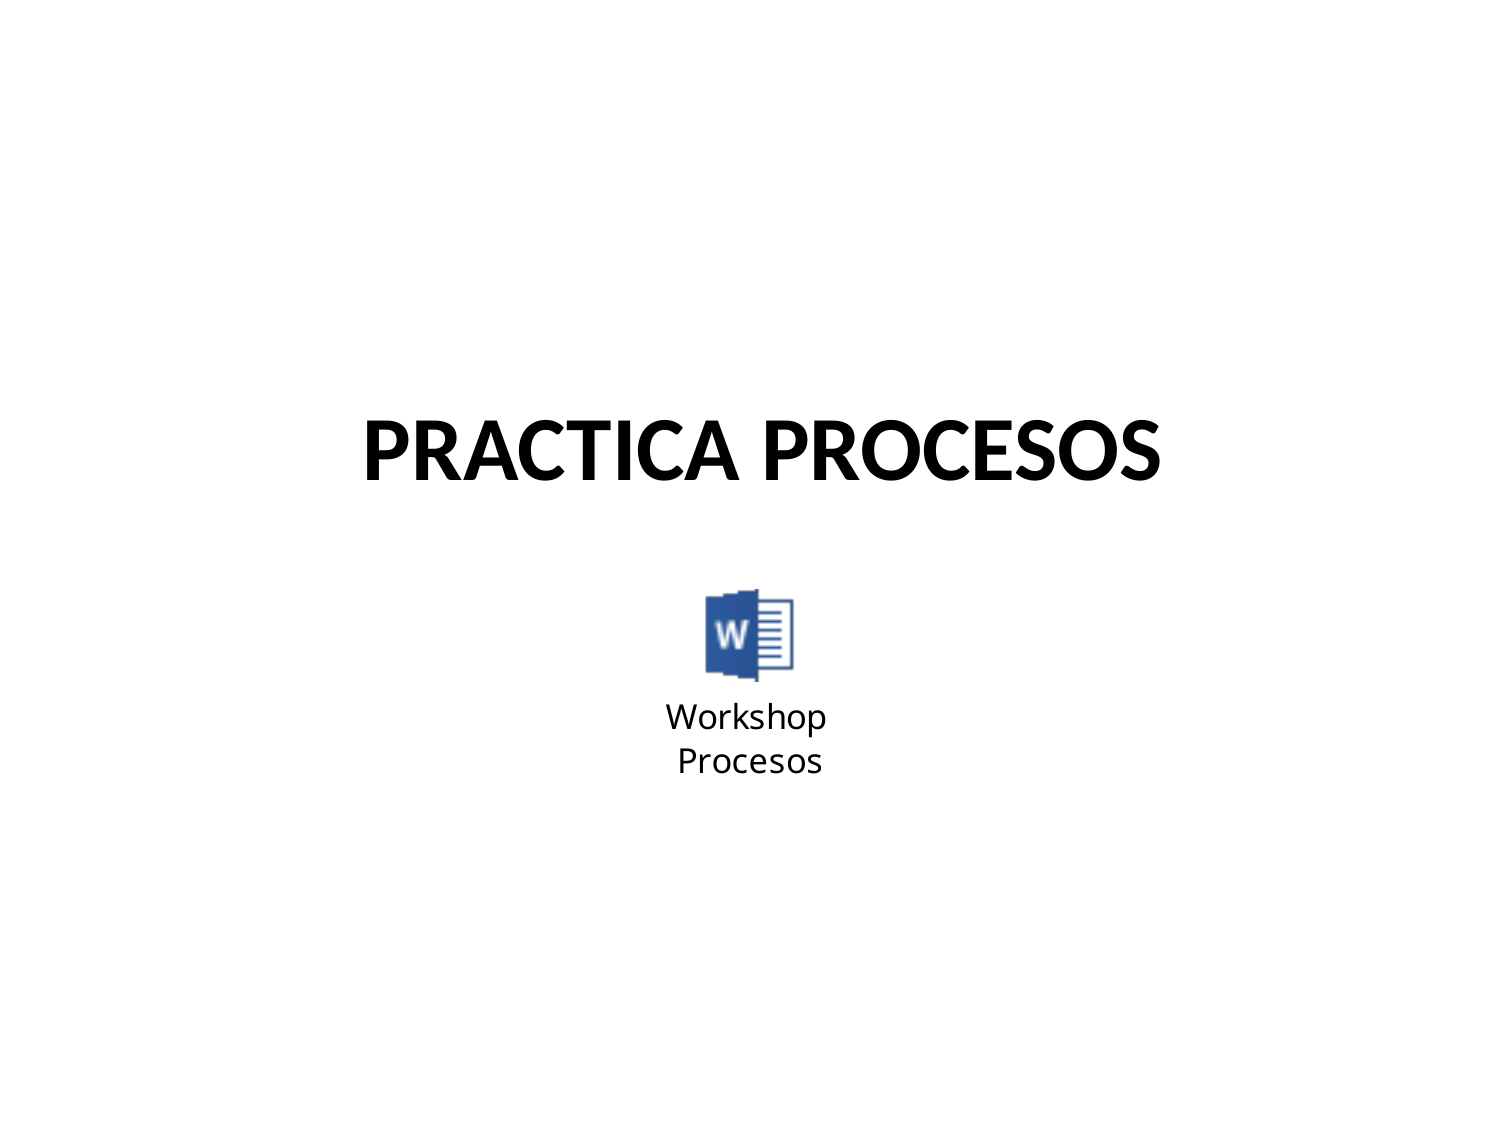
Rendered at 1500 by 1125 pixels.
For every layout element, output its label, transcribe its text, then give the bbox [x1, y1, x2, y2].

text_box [612, 589, 889, 823]
title PRACTICA PROCESOS [88, 349, 1439, 538]
